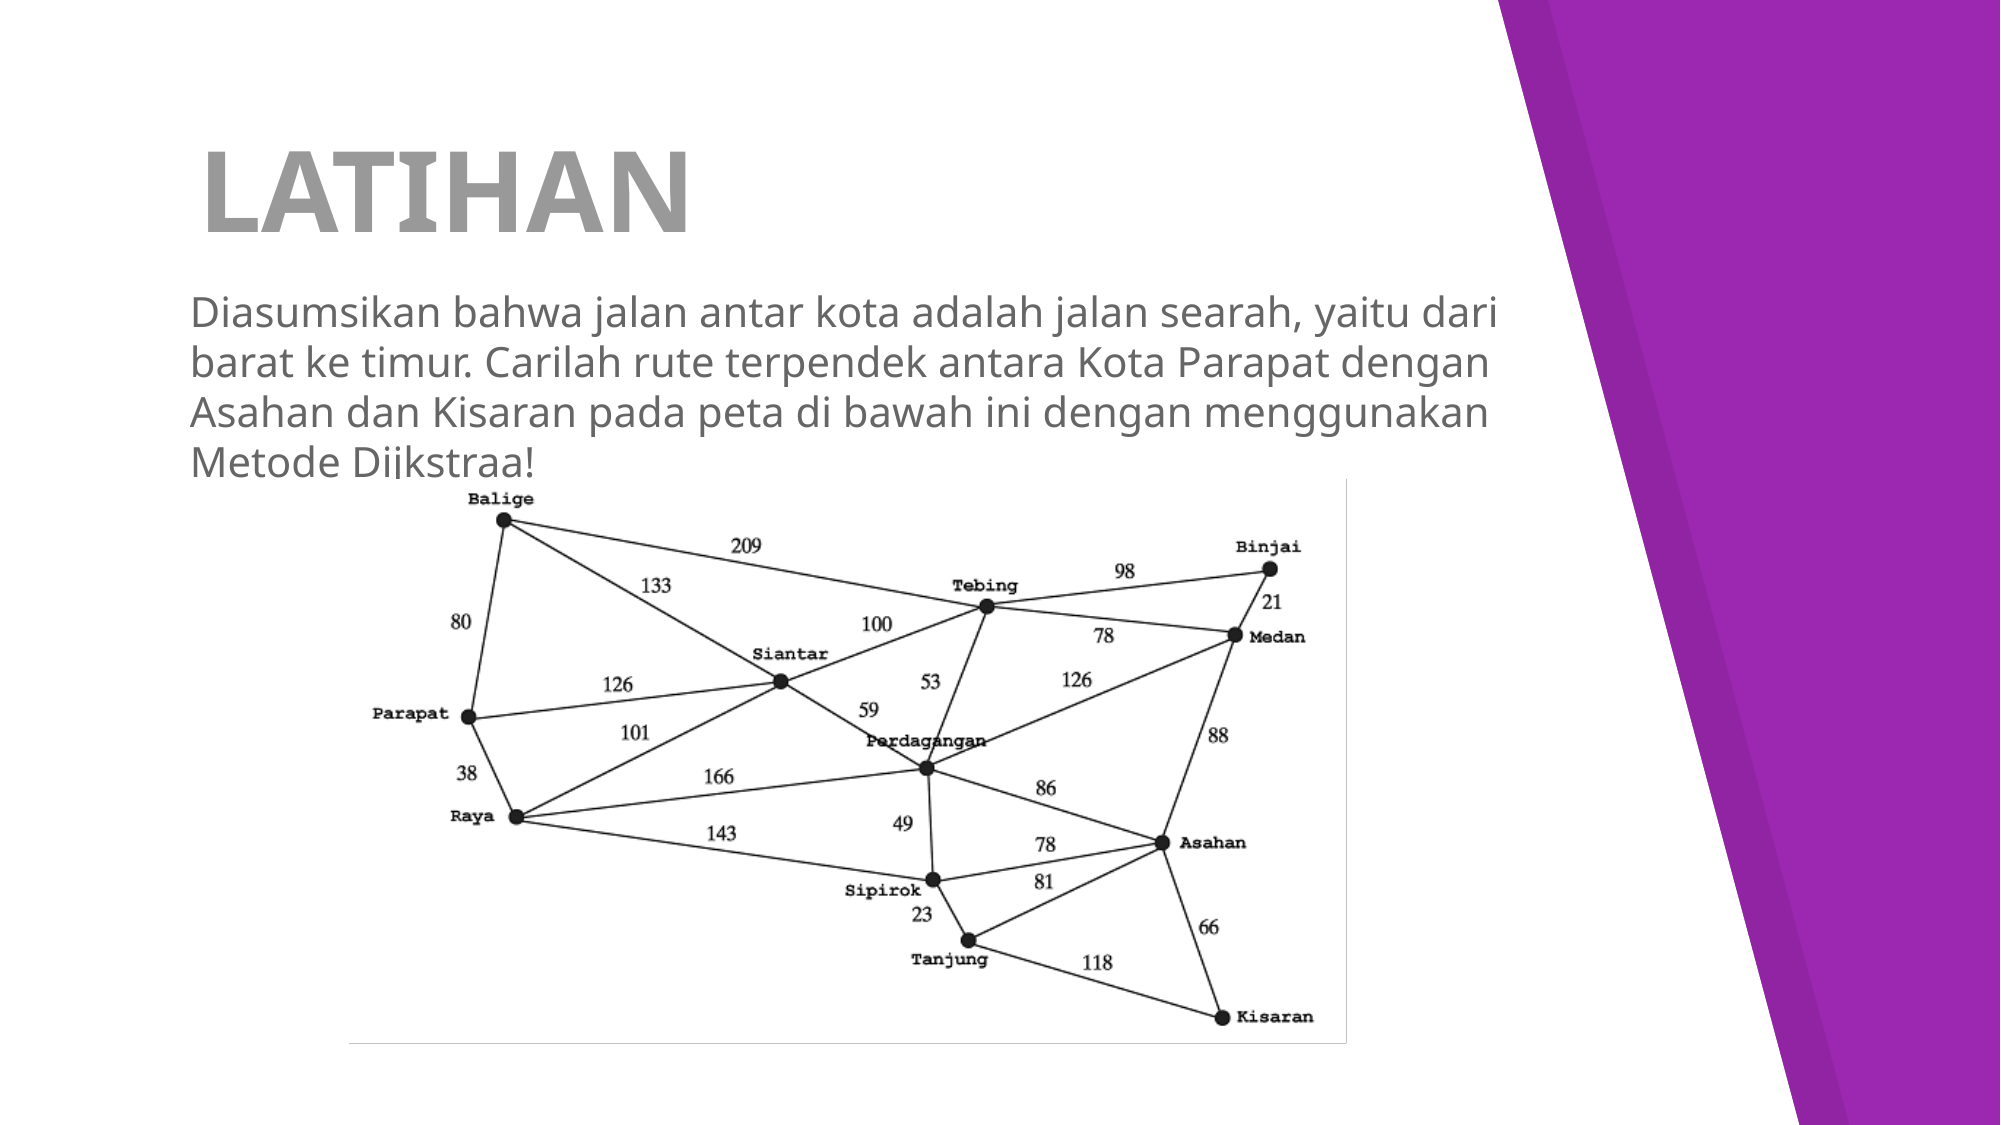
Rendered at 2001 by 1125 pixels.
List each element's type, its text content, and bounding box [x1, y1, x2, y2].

list Diasumsikan bahwa jalan antar kota adalah jalan searah, yaitu dari barat ke timur. Carilah rute terpendek antara Kota Parapat dengan Asahan dan Kisaran pada peta di bawah ini dengan menggunakan Metode Dijkstraa! [152, 270, 1616, 946]
title LATIHAN [183, 109, 1531, 270]
picture [349, 479, 1348, 1045]
